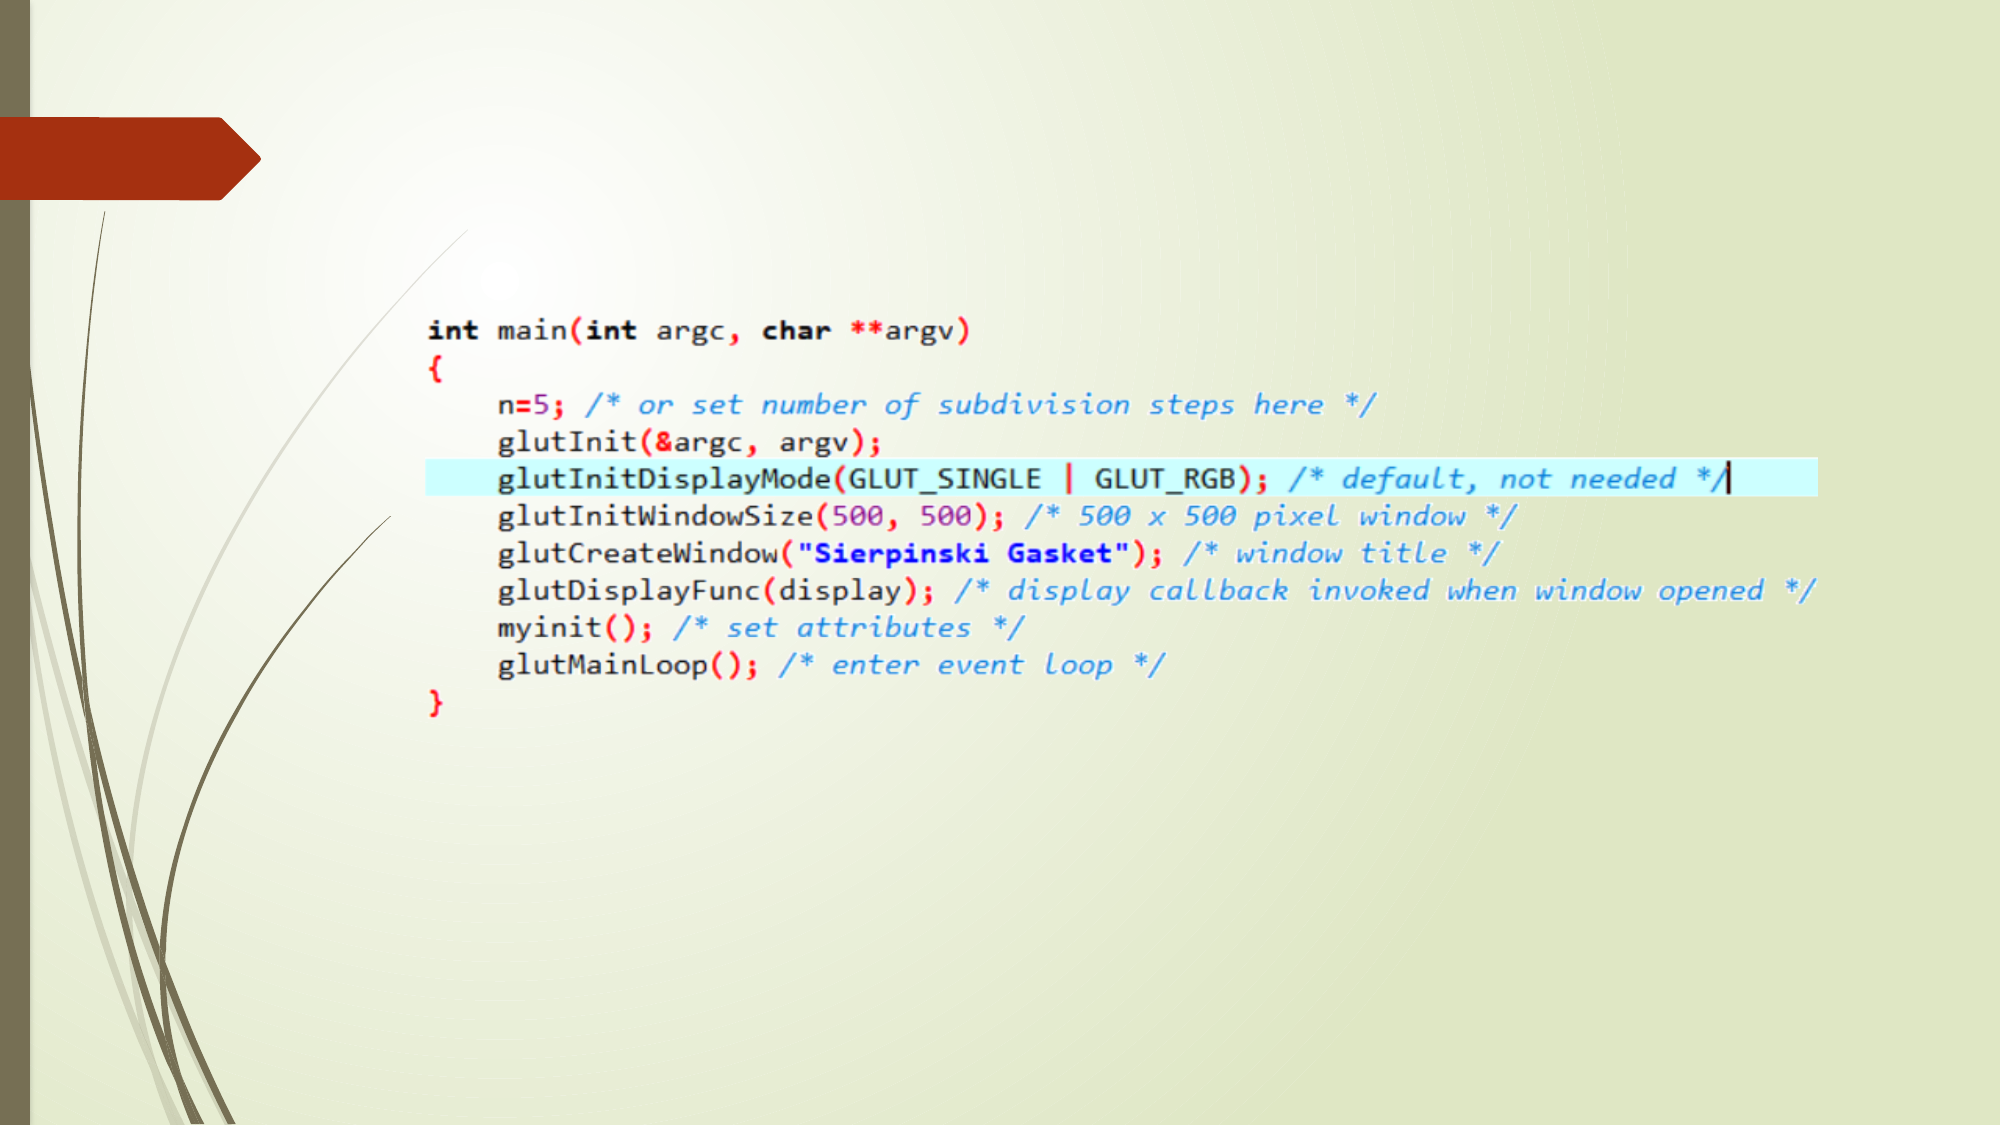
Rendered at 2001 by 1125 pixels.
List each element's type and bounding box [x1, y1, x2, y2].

list [425, 312, 1818, 723]
